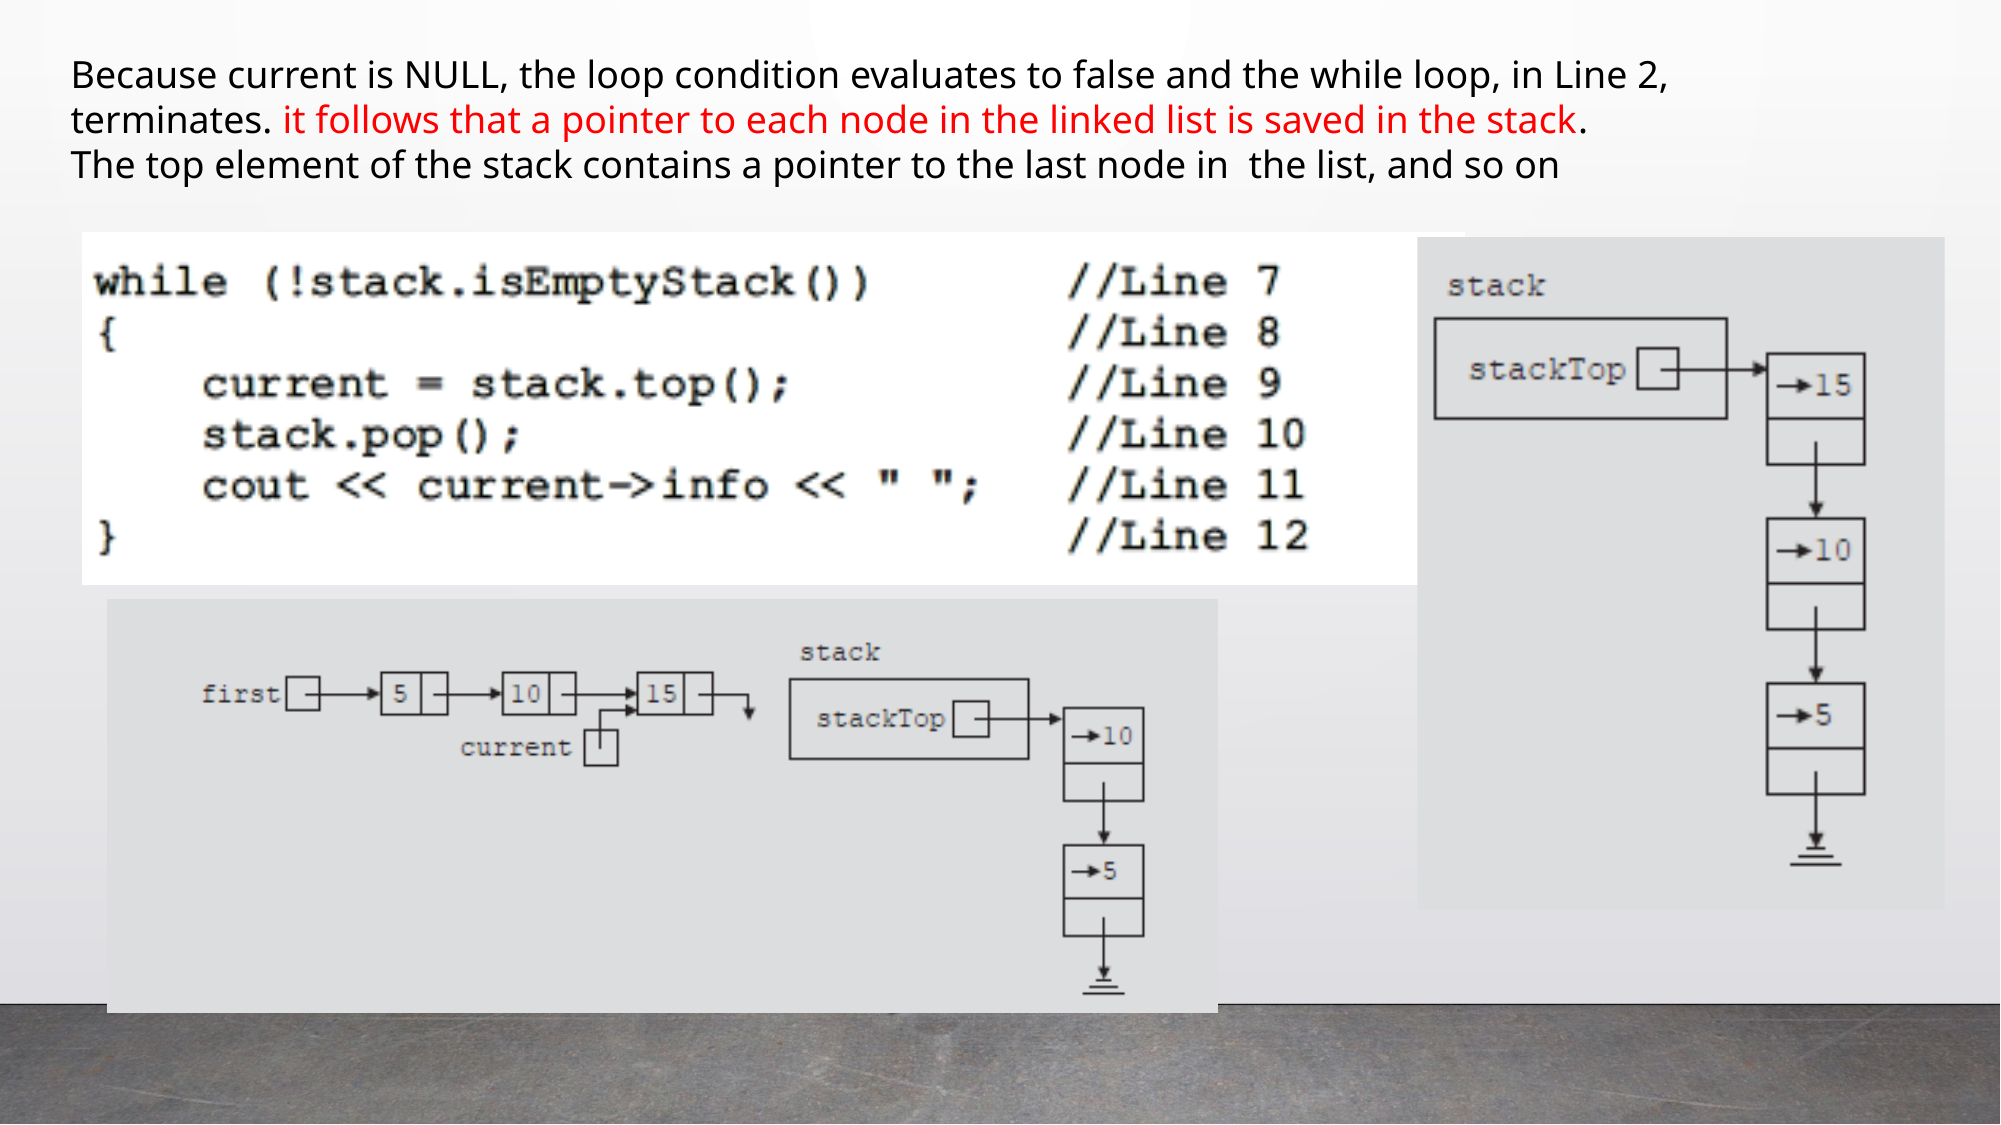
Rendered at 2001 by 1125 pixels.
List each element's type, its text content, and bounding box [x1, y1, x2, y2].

picture [81, 232, 1945, 911]
text_box Because current is NULL, the loop condition evaluates to false and the while loop, in Line 2, terminates. it follows that a pointer to each node in the linked list is saved in the stack. The top element of the stack contains a pointer to the last node in the list, and so on [55, 43, 1761, 194]
picture [0, 599, 2000, 1124]
